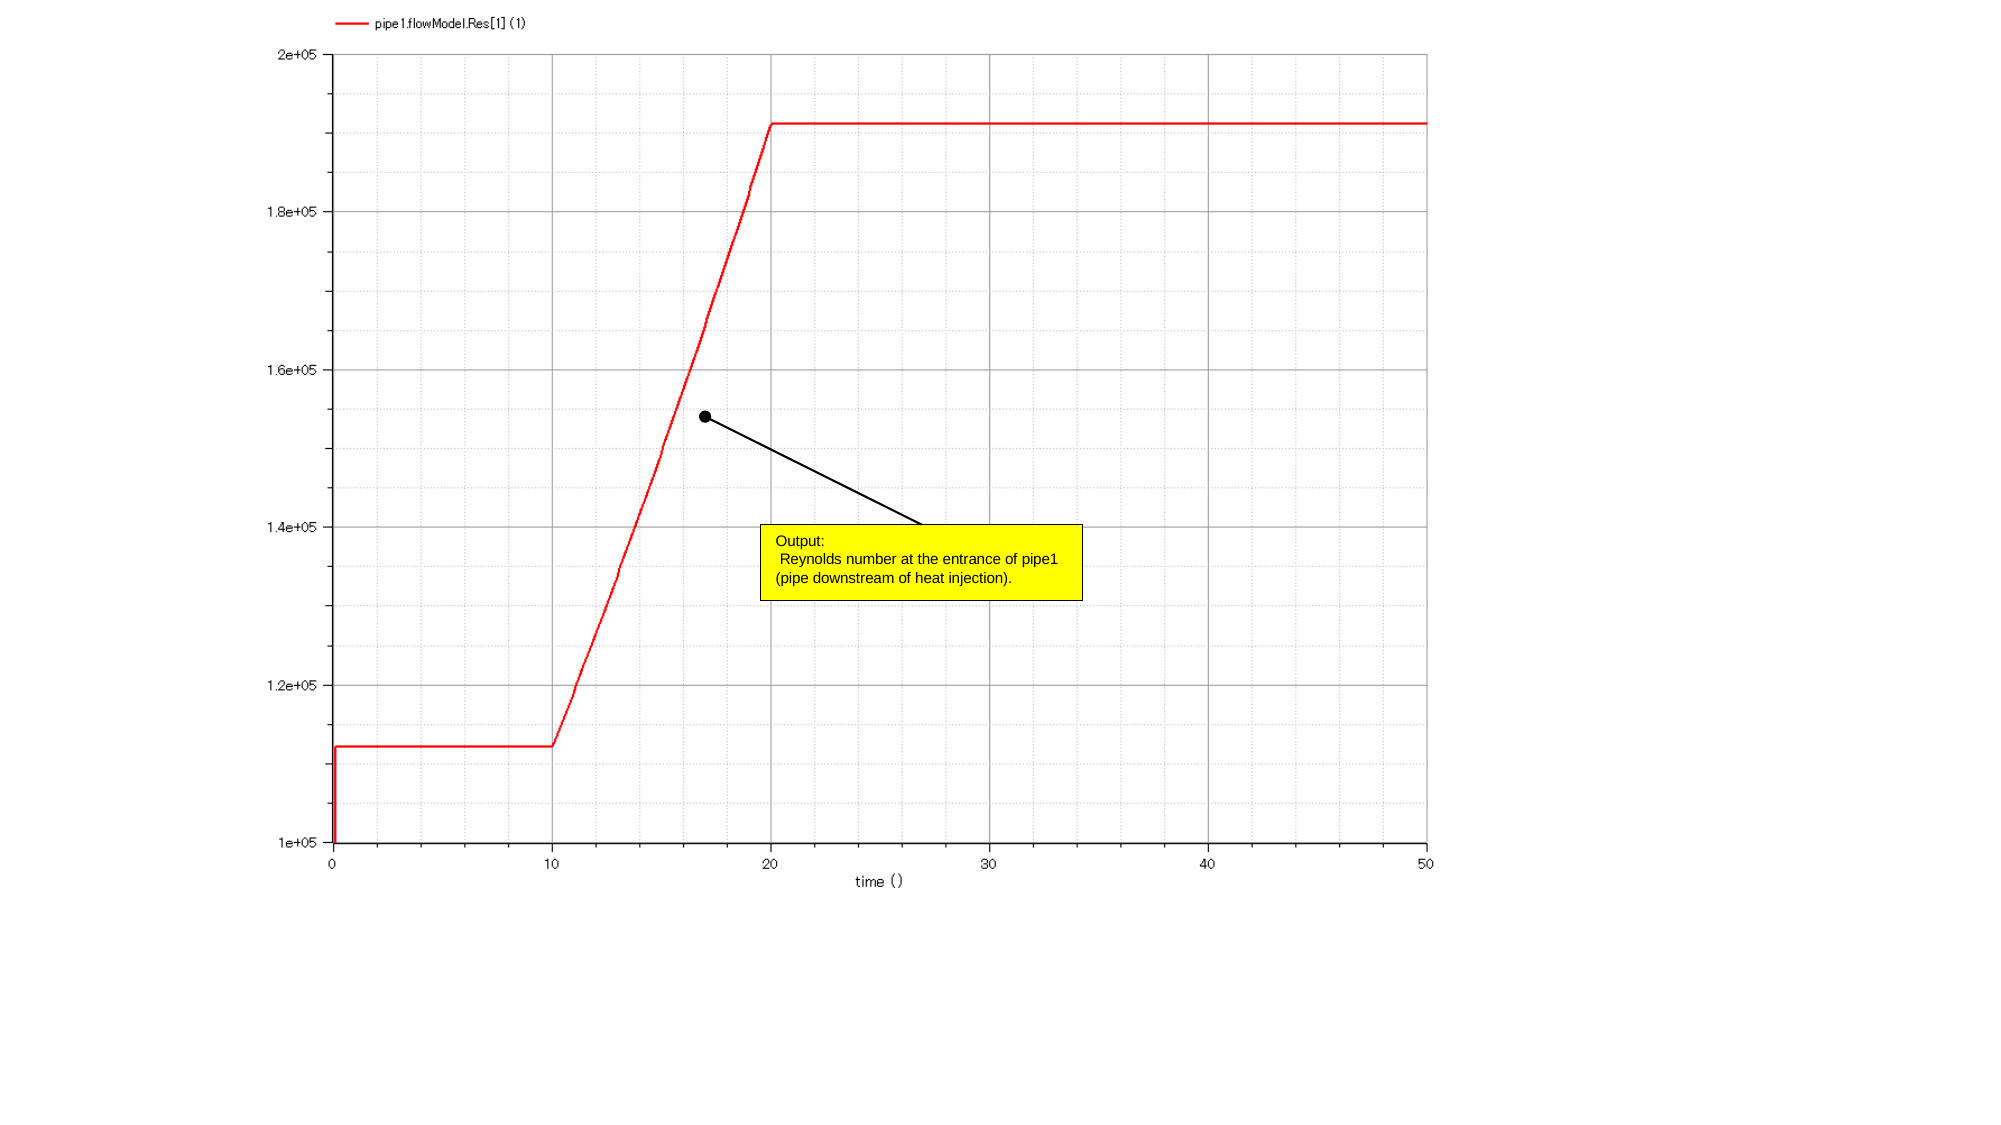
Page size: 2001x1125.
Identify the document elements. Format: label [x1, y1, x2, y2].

picture [258, 0, 1440, 897]
text_box [705, 416, 922, 525]
